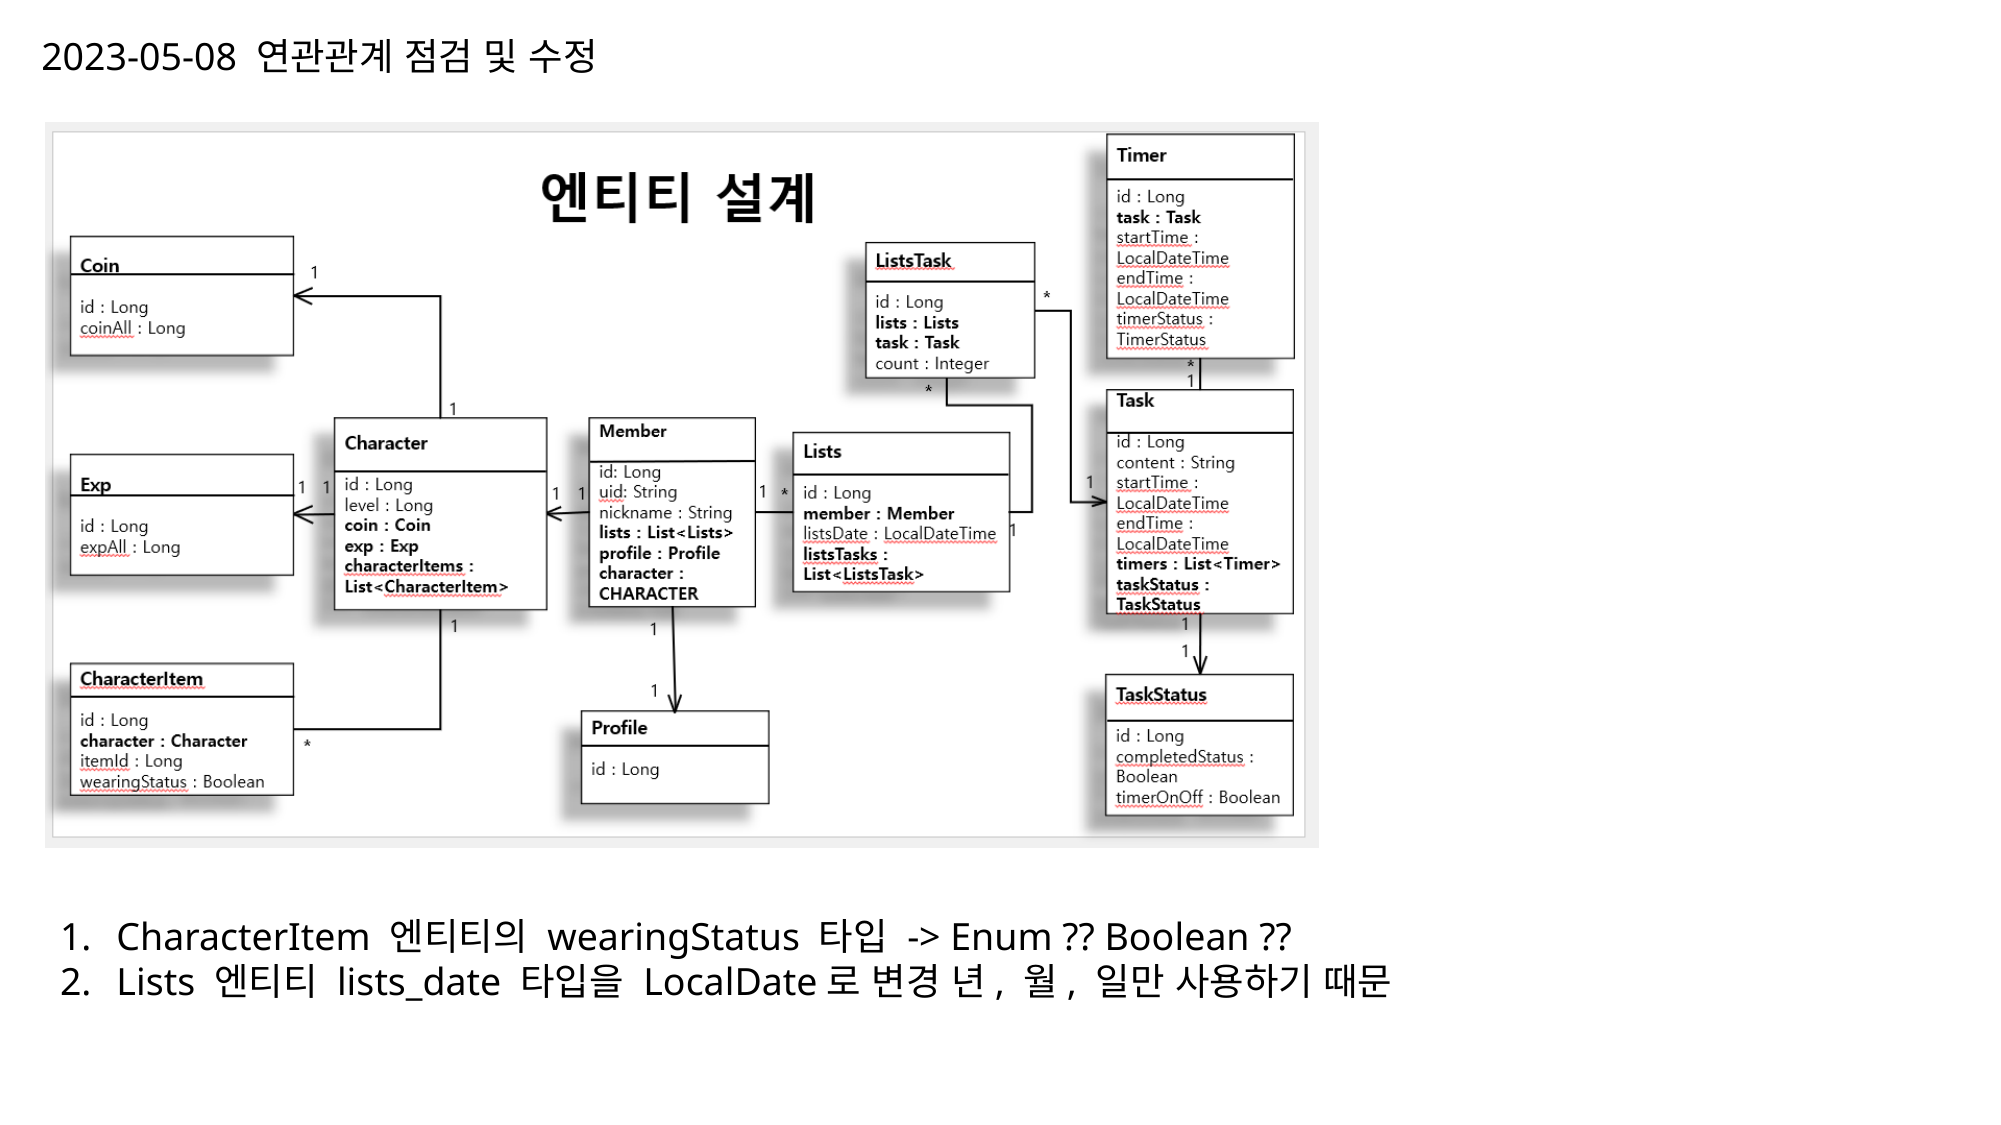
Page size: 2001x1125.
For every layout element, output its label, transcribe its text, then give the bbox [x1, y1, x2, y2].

text_box CharacterItem 엔티티의 wearingStatus 타입 -> Enum ?? Boolean ?? Lists 엔티티 lists_date 타입을 LocalDate로 변경 년, 월, 일만 사용하기 때문 [45, 905, 1695, 1010]
text_box 2023-05-08 연관관계 점검 및 수정 [26, 25, 1740, 86]
picture [45, 121, 1319, 848]
